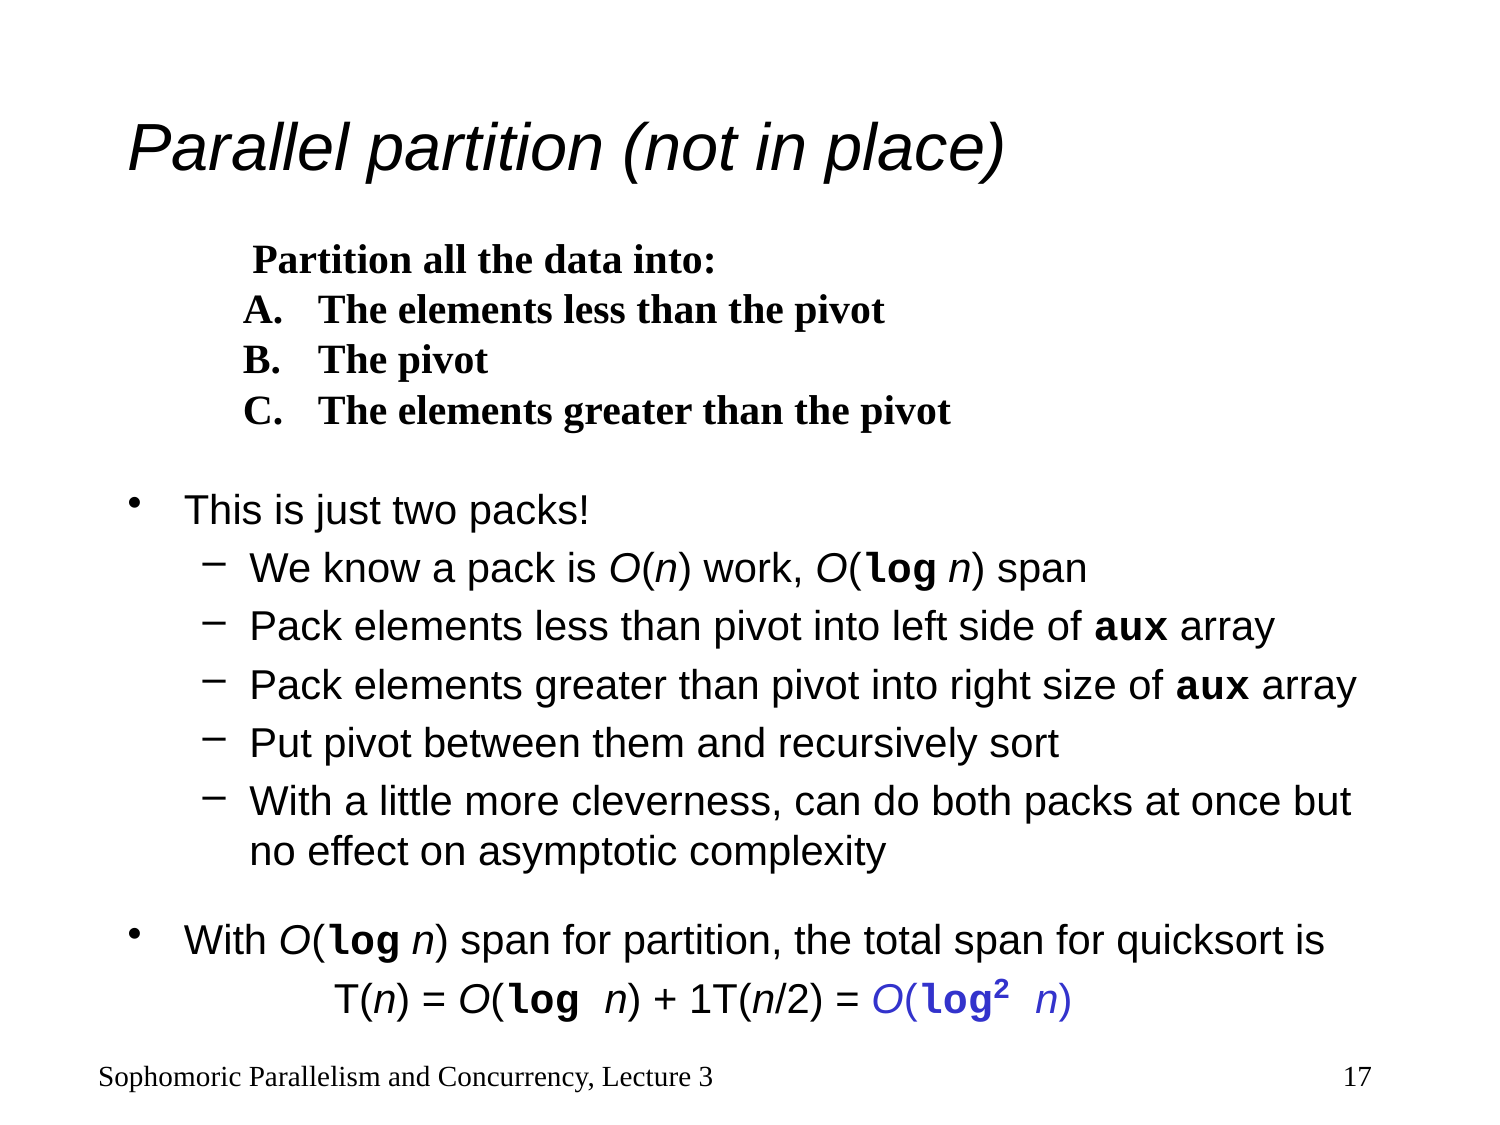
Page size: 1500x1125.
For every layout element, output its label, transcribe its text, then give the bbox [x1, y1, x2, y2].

footer Sophomoric Parallelism and Concurrency, Lecture 3 [74, 1049, 738, 1125]
text_box Partition all the data into: The elements less than the pivot The pivot The elements greater than the pivot [162, 224, 1425, 440]
title Parallel partition (not in place) [112, 49, 1388, 238]
list This is just two packs! We know a pack is O(n) work, O(log n) span Pack elements less than pivot into left side of aux array Pack elements greater than pivot into right size of aux array Put pivot between them and recursively sort With a little more cleverness, can do both packs at once but no effect on asymptotic complexity With O(log n) span for partition, the total span for quicksort is T(n) = O(log n) + 1T(n/2) = O(log2 n) [112, 474, 1388, 1013]
slide_number 17 [1074, 1049, 1388, 1125]
